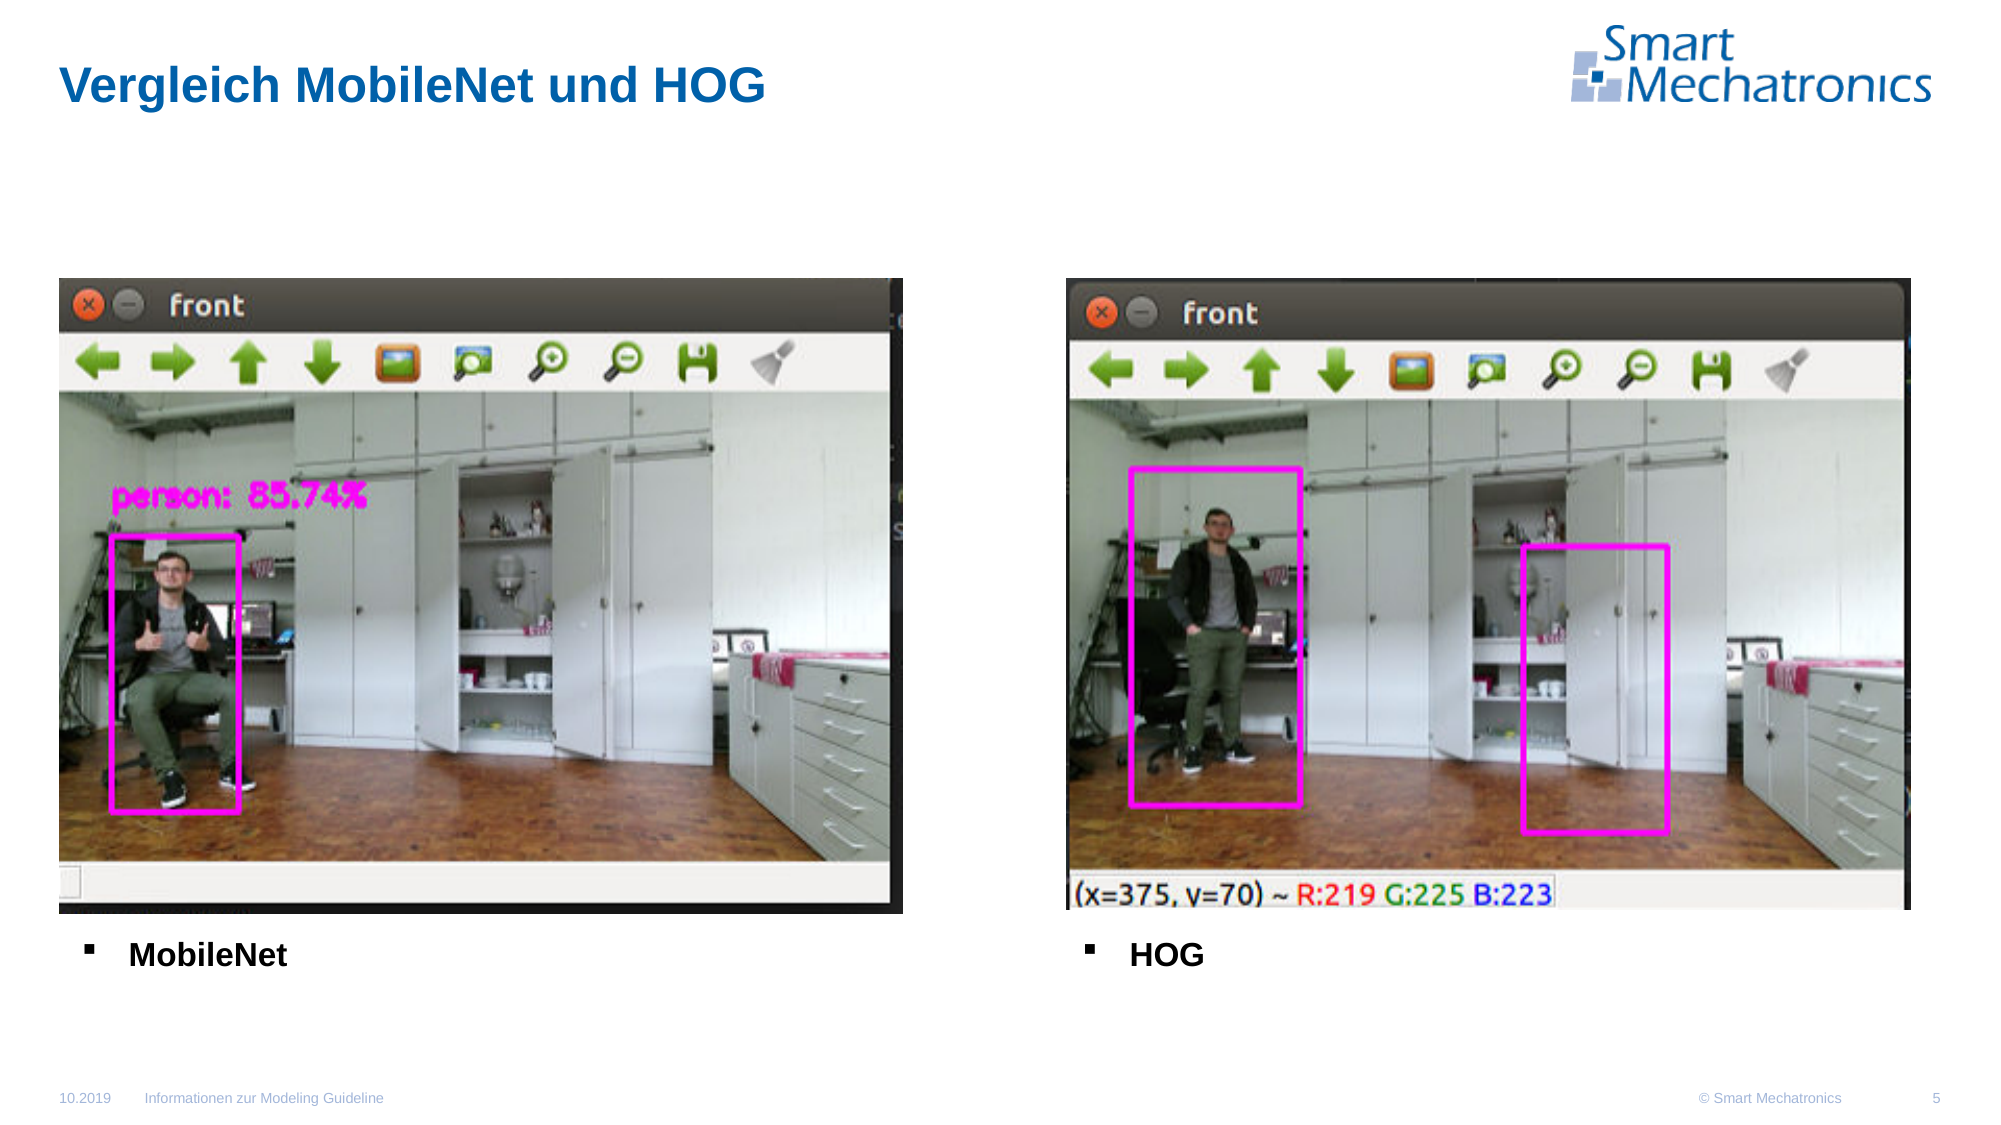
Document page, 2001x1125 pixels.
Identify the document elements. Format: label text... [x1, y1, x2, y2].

picture [1571, 25, 1931, 102]
text_box HOG [1067, 926, 1220, 981]
picture [1065, 277, 1912, 911]
text_box MobileNet [67, 926, 303, 981]
slide_number 5 [1880, 1080, 1941, 1116]
title Vergleich MobileNet und HOG [59, 42, 1557, 113]
picture [57, 277, 904, 915]
footer Informationen zur Modeling Guideline [144, 1080, 967, 1116]
slide_number 10.2019 [59, 1080, 141, 1116]
